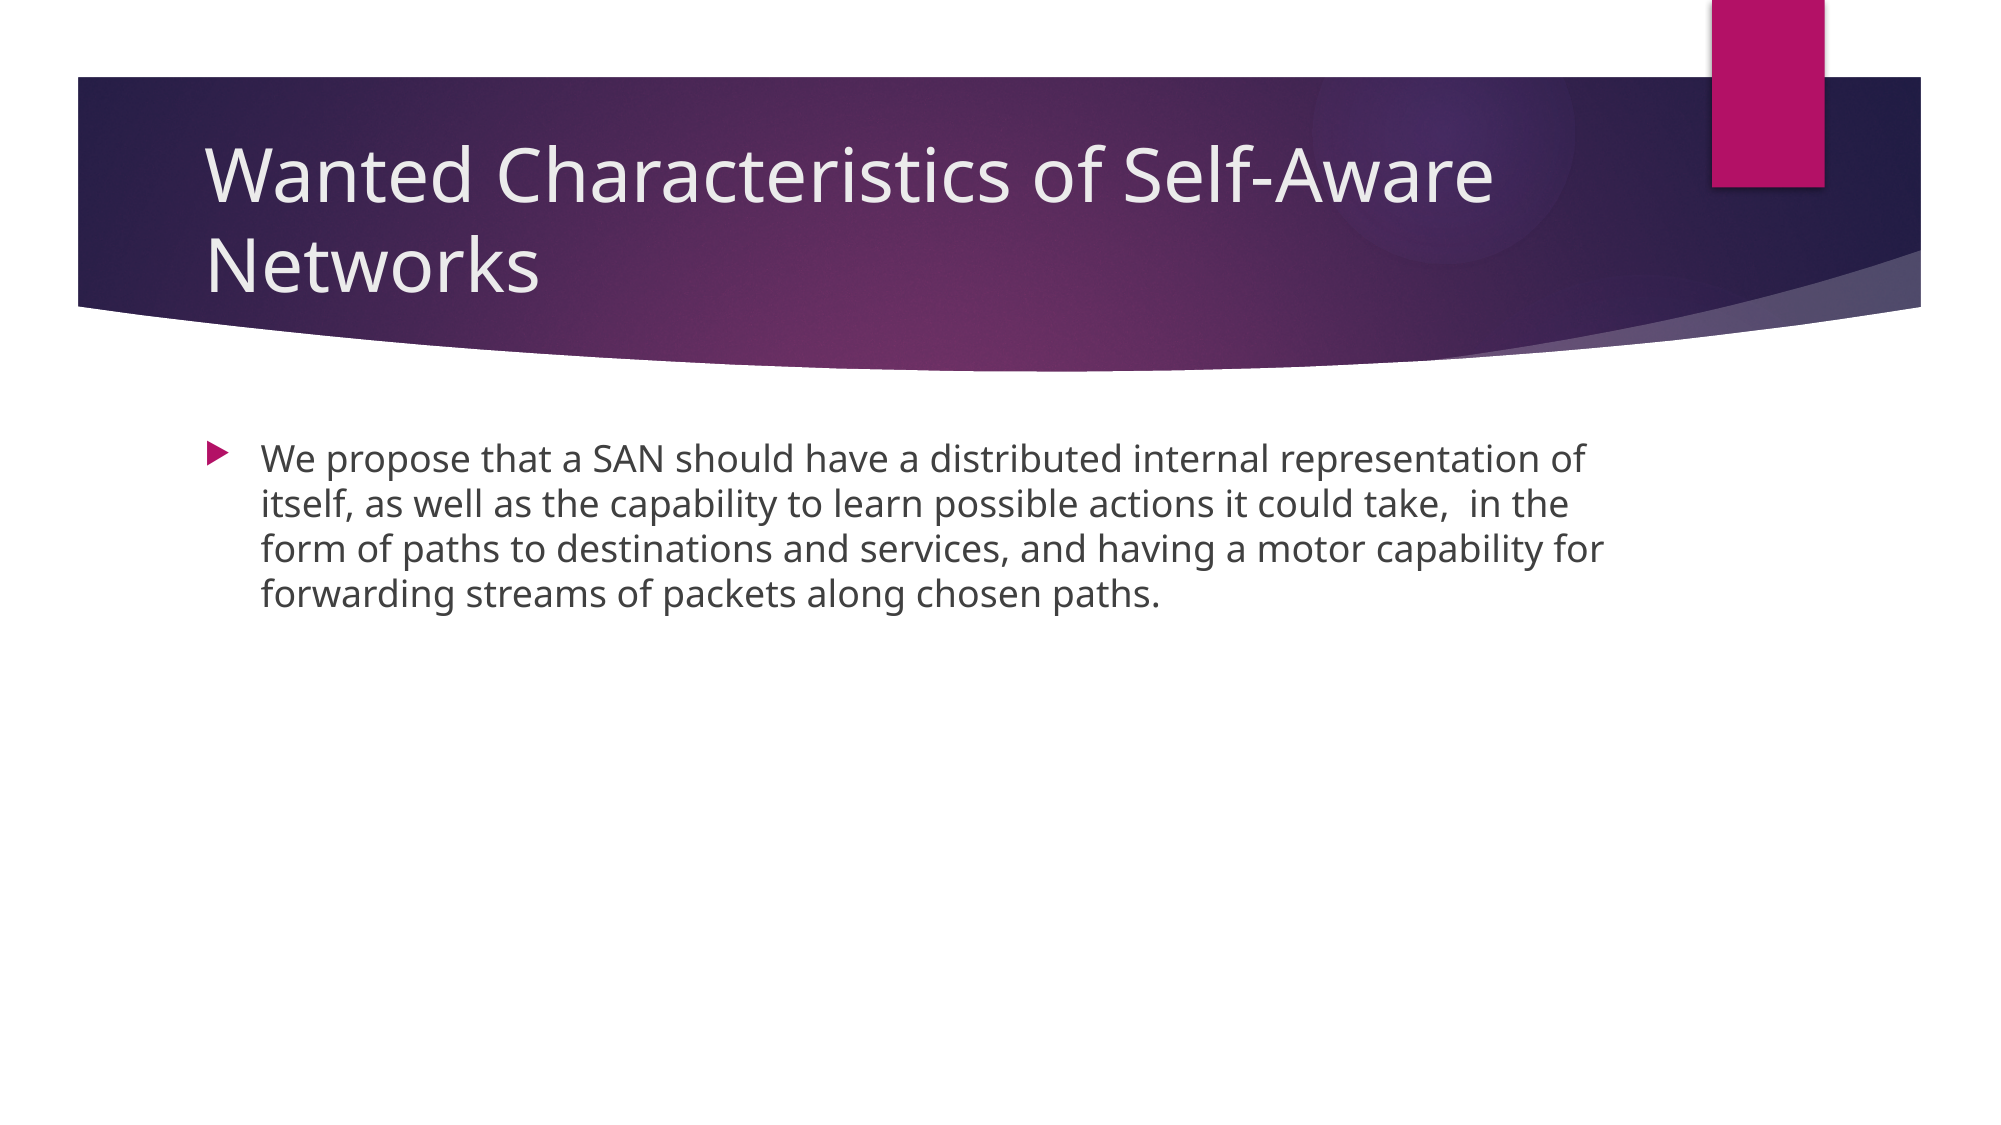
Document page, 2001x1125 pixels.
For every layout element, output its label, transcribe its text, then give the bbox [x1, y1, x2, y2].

title Wanted Characteristics of Self-Aware Networks [189, 159, 1627, 276]
list We propose that a SAN should have a distributed internal representation of itself, as well as the capability to learn possible actions it could take, in the form of paths to destinations and services, and having a motor capability for forwarding streams of packets along chosen paths. [189, 427, 1638, 988]
